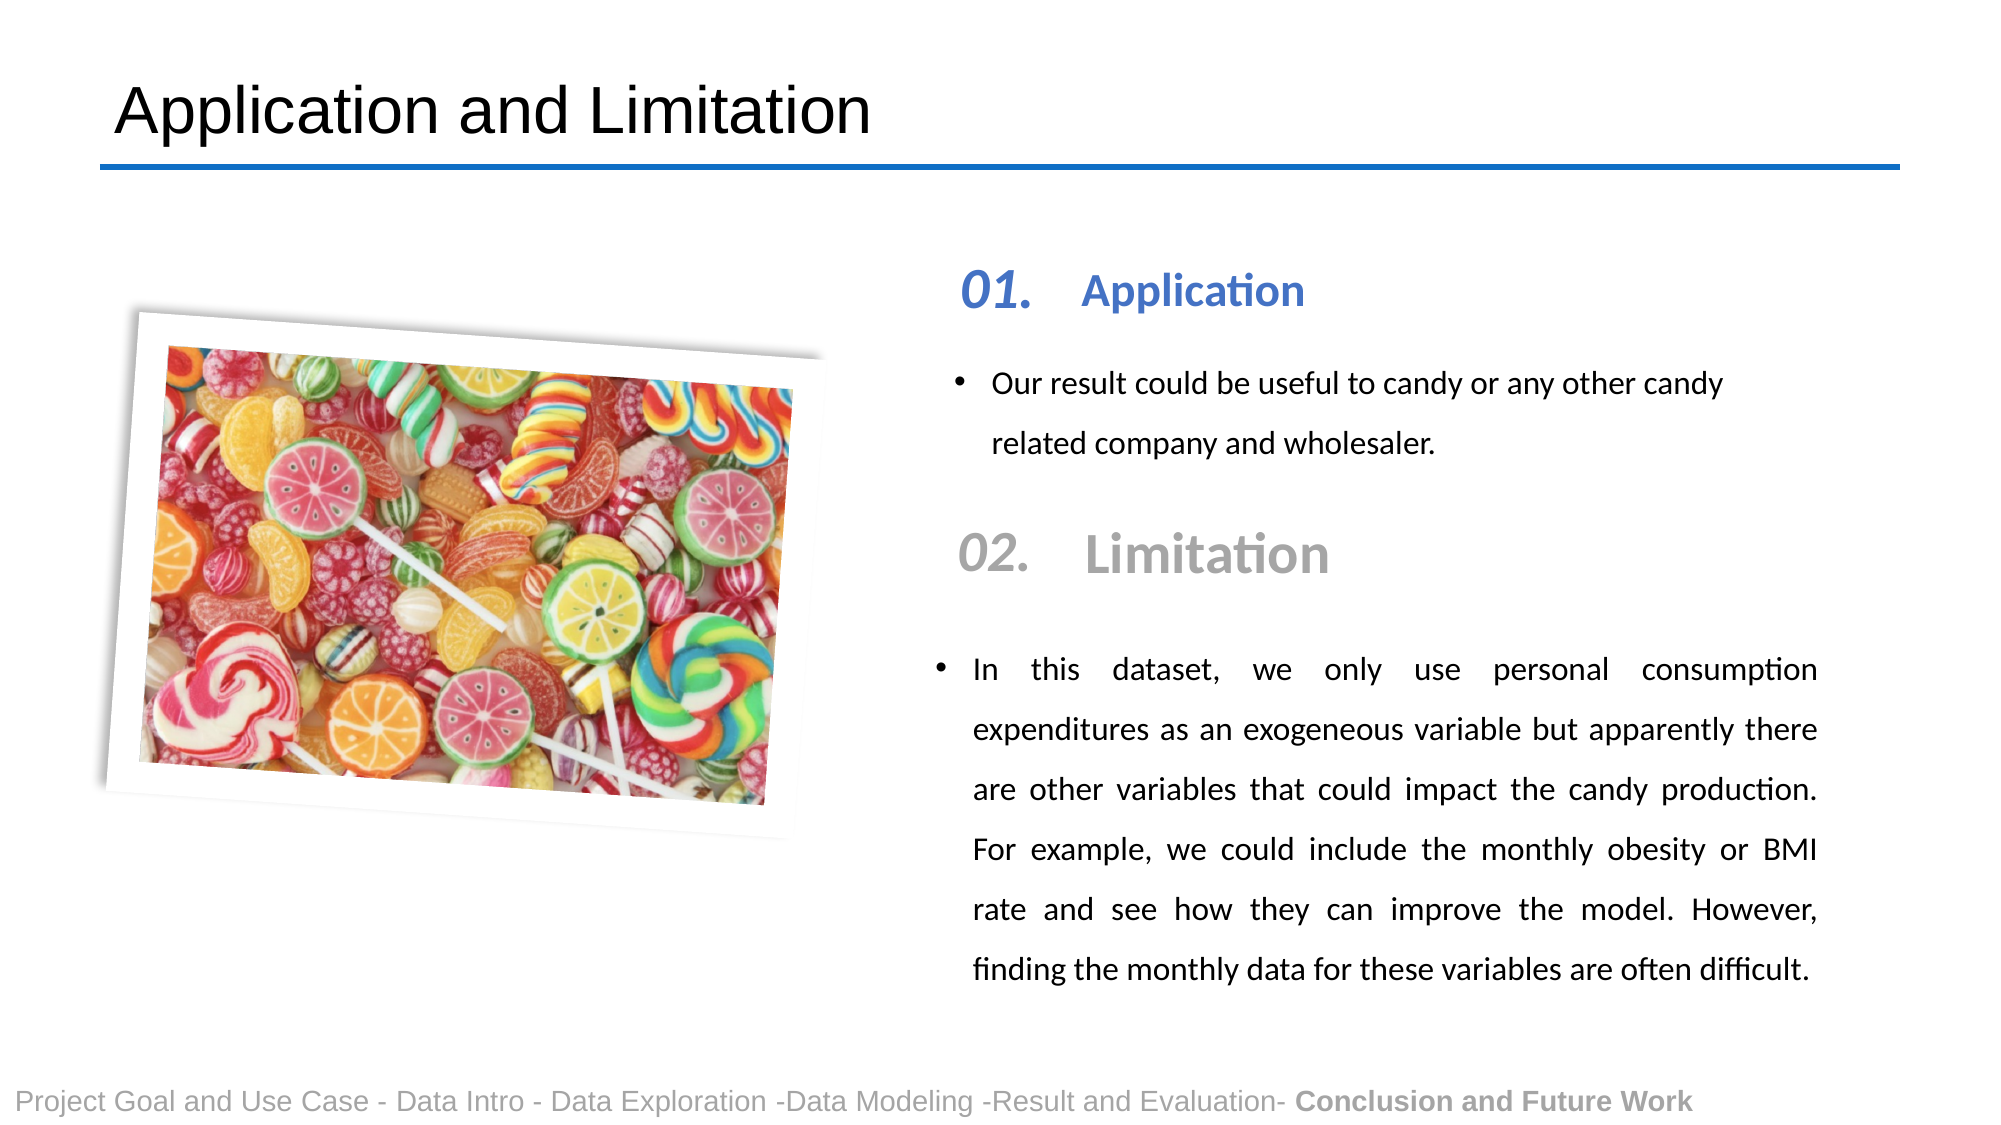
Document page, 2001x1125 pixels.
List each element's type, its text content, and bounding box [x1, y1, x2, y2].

text_box Project Goal and Use Case - Data Intro - Data Exploration -Data Modeling -Result and Evaluation- Conclusion and Future Work [0, 1074, 1786, 1125]
title Application and Limitation [99, 58, 1825, 166]
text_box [915, 249, 1790, 504]
picture [141, 346, 793, 805]
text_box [915, 512, 1840, 1090]
